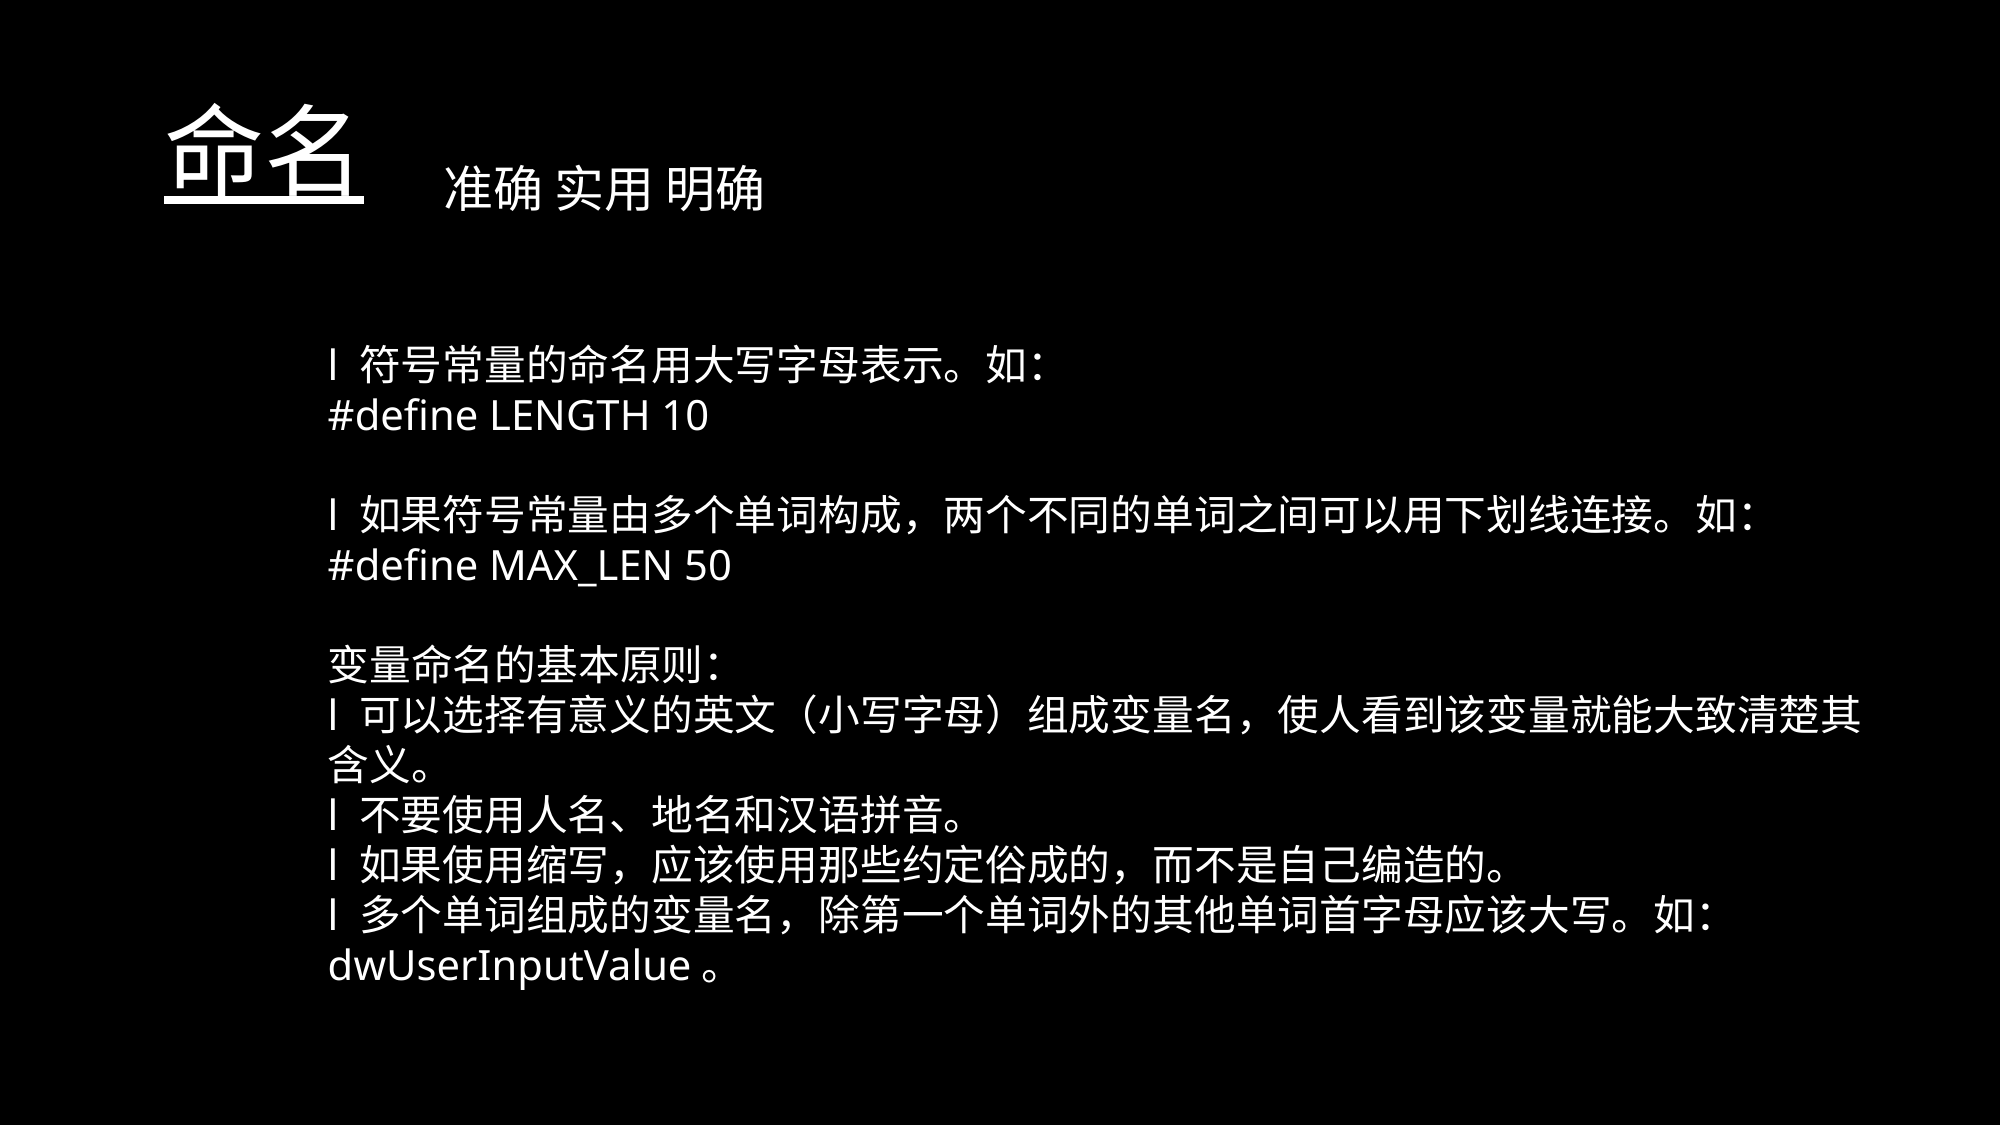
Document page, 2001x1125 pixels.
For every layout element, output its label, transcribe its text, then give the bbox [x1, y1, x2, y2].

text_box l 符号常量的命名用大写字母表示。如： #define LENGTH 10 l 如果符号常量由多个单词构成，两个不同的单词之间可以用下划线连接。如： #define MAX_LEN 50 变量命名的基本原则： l 可以选择有意义的英文（小写字母）组成变量名，使人看到该变量就能大致清楚其含义。 l 不要使用人名、地名和汉语拼音。 l 如果使用缩写，应该使用那些约定俗成的，而不是自己编造的。 l 多个单词组成的变量名，除第一个单词外的其他单词首字母应该大写。如： dwUserInputValue。 [312, 331, 1919, 1042]
text_box 准确 实用 明确 [428, 149, 781, 225]
title 命名 [149, 41, 1875, 259]
